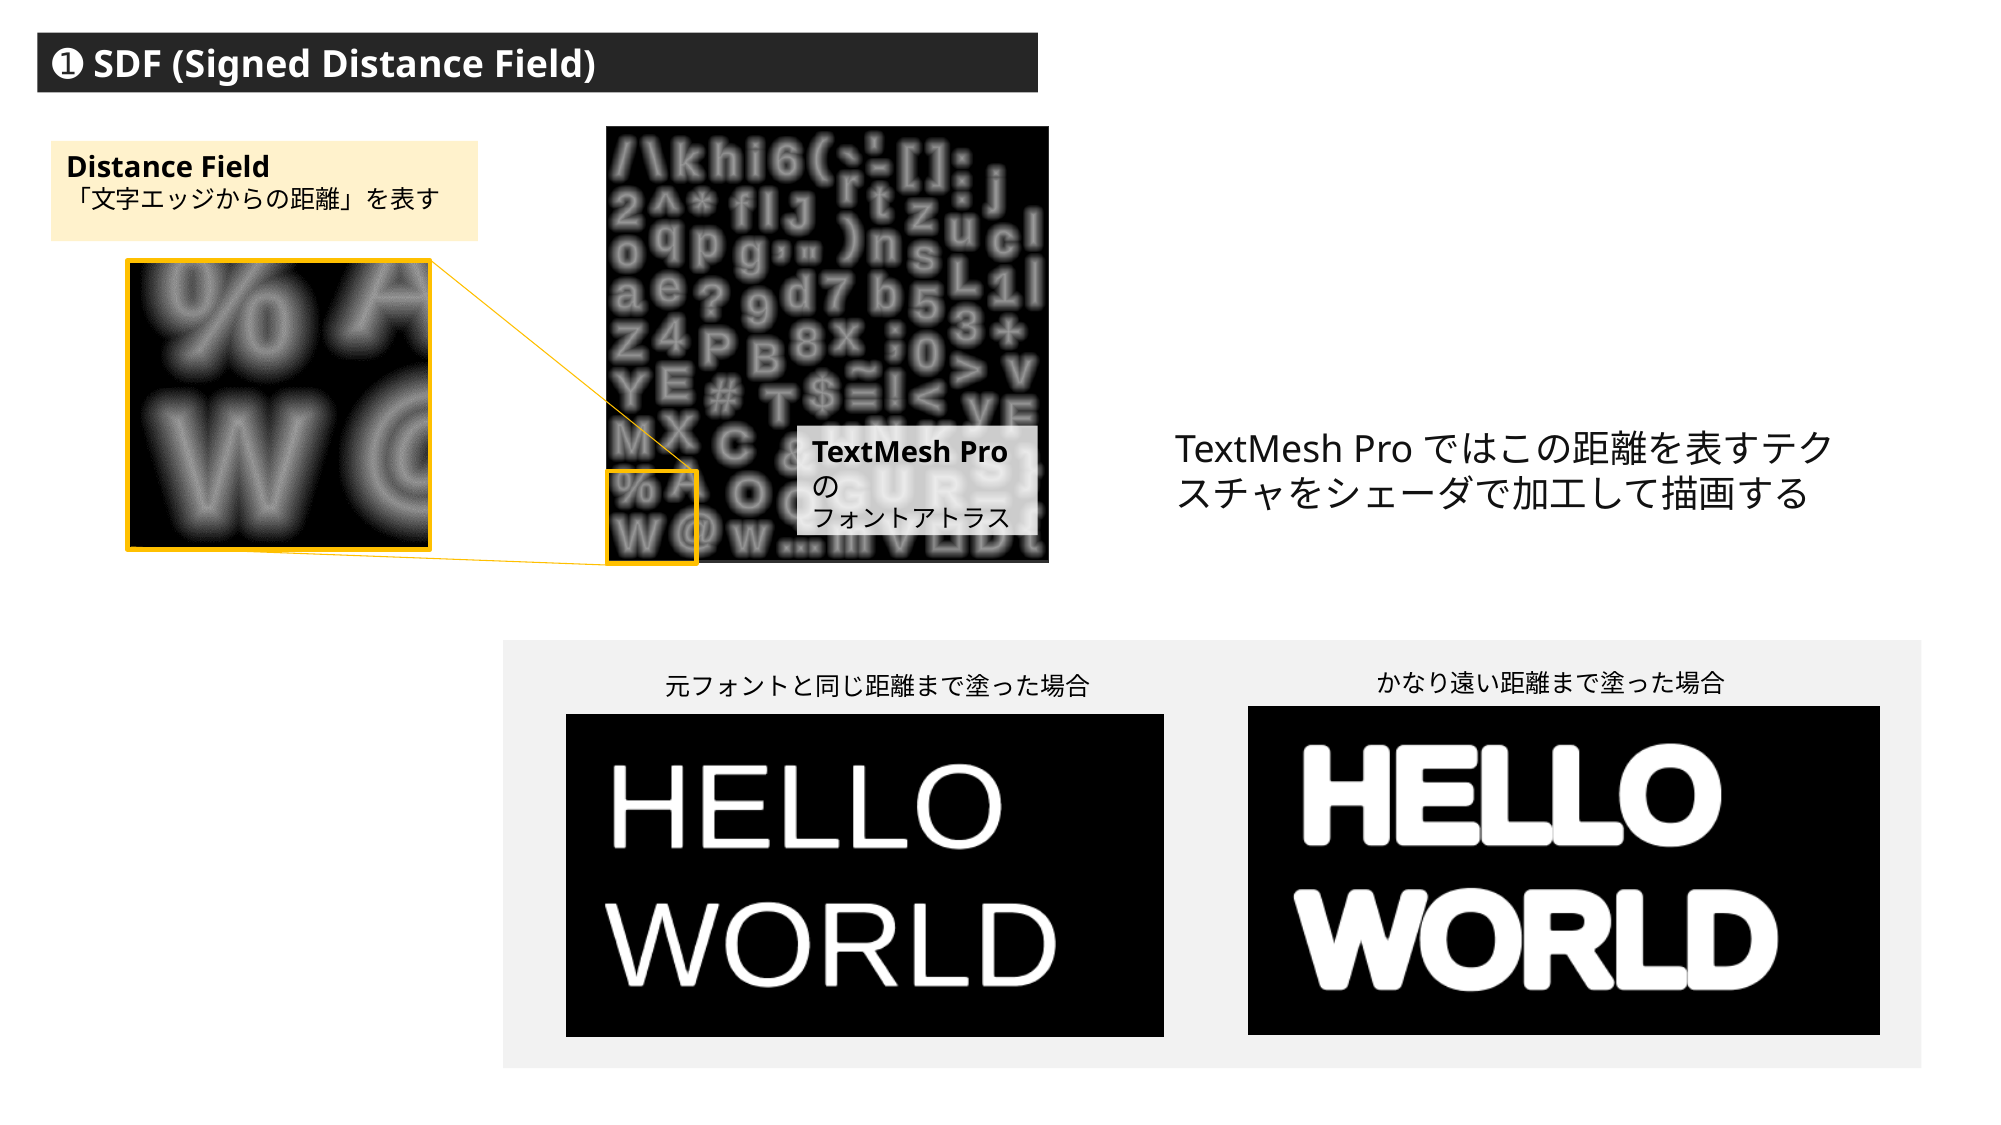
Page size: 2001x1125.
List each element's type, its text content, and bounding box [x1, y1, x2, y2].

picture [566, 714, 1164, 1037]
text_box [129, 259, 697, 566]
text_box ➊ SDF (Signed Distance Field) [37, 32, 1038, 93]
picture [1248, 706, 1880, 1035]
text_box TextMesh Proではこの距離を表すテクスチャをシェーダで加工して描画する [1160, 417, 1871, 523]
text_box 元フォントと同じ距離まで塗った場合 [645, 657, 1111, 713]
text_box [502, 639, 1922, 1069]
text_box かなり遠い距離まで塗った場合 [1319, 654, 1783, 706]
picture [606, 126, 1049, 563]
text_box Distance Field 「文字エッジからの距離」を表す [50, 140, 479, 242]
